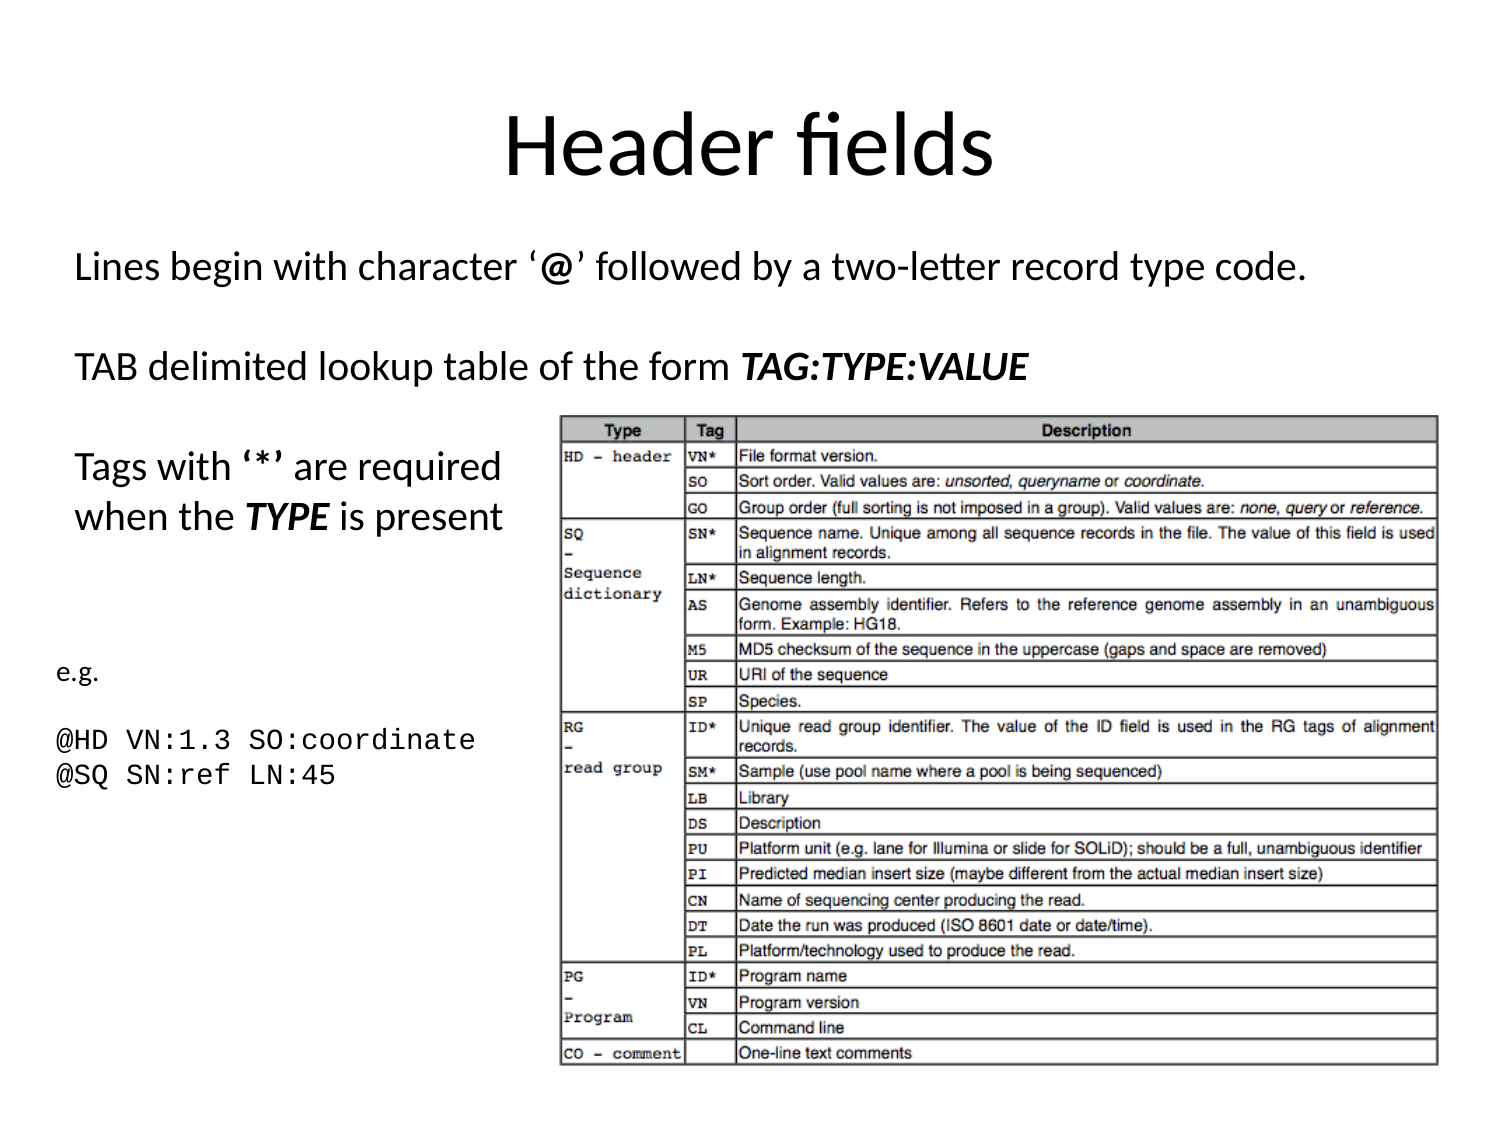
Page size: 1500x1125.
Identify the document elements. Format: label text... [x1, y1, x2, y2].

title Header fields [75, 45, 1425, 233]
text_box Lines begin with character ‘@’ followed by a two-letter record type code. TAB delimited lookup table of the form TAG:TYPE:VALUE Tags with ‘*’ are required when the TYPE is present [59, 231, 1323, 547]
text_box e.g. @HD VN:1.3 SO:coordinate @SQ SN:ref LN:45 [41, 645, 502, 798]
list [554, 407, 1444, 1070]
